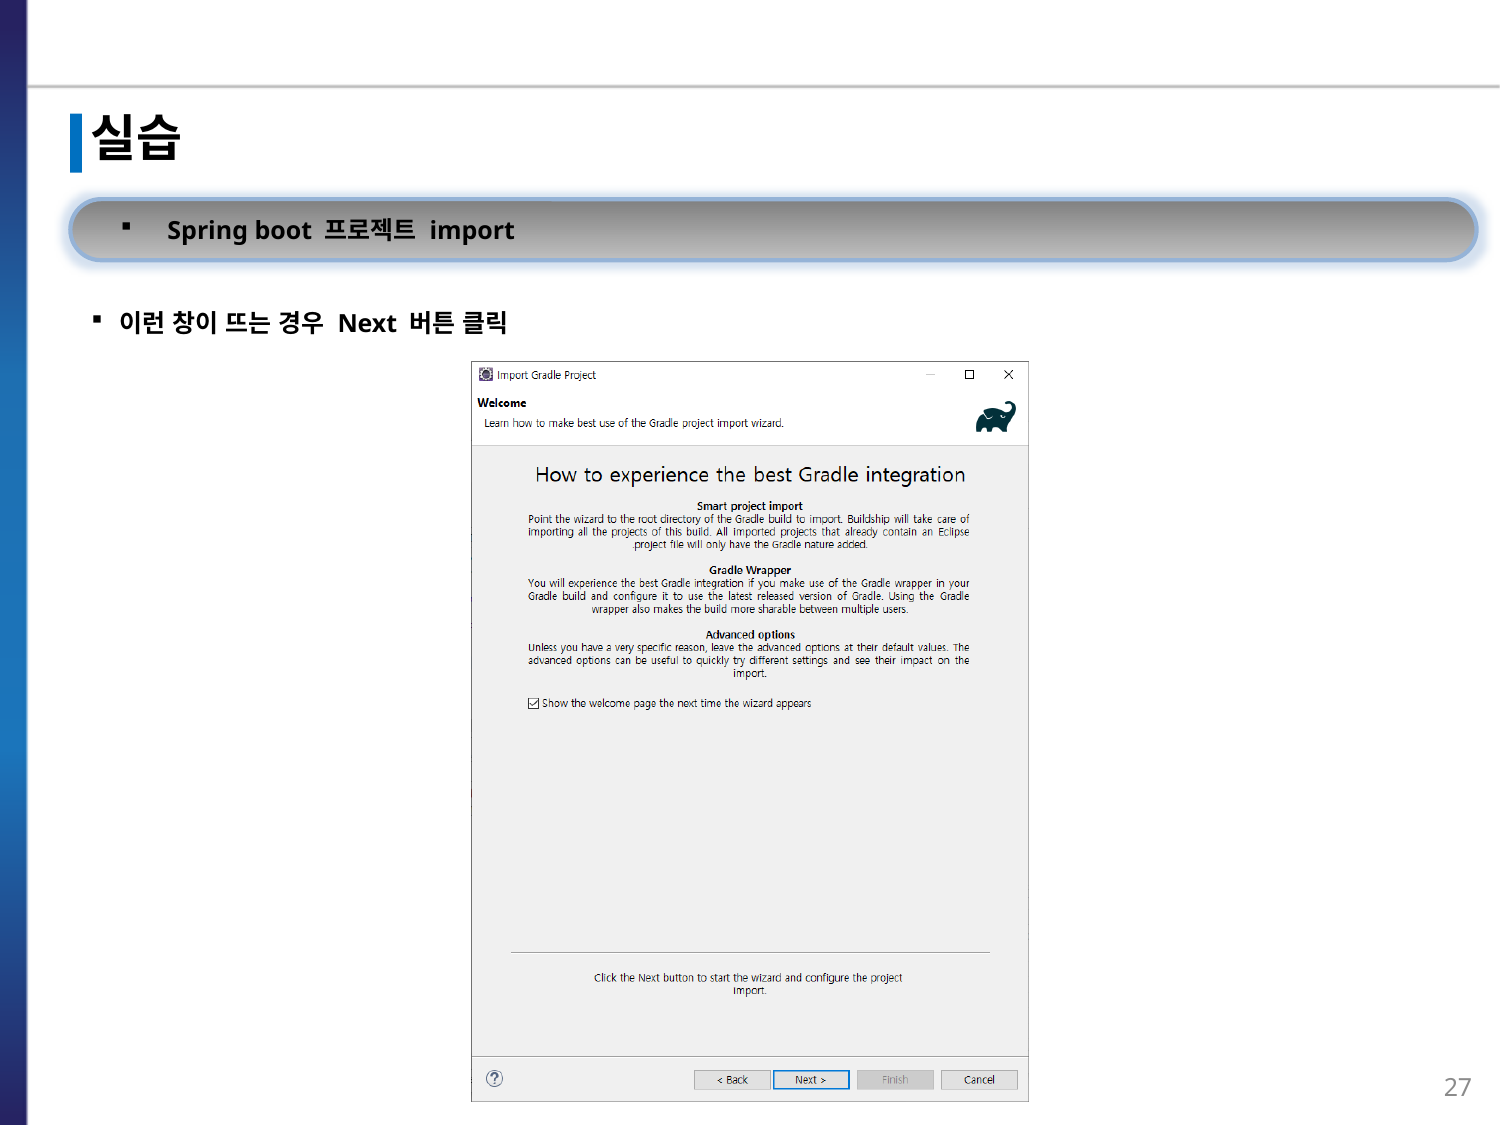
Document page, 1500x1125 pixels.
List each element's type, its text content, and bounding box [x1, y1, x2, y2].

text_box 실습 [75, 98, 1426, 185]
text_box Spring boot 프로젝트 import [105, 207, 1453, 252]
text_box [68, 111, 84, 175]
text_box [70, 199, 1477, 261]
text_box 이런 창이 뜨는 경우 Next 버튼 클릭 [76, 299, 1458, 345]
picture [0, 0, 1500, 1125]
text_box 27 [1137, 1058, 1488, 1119]
